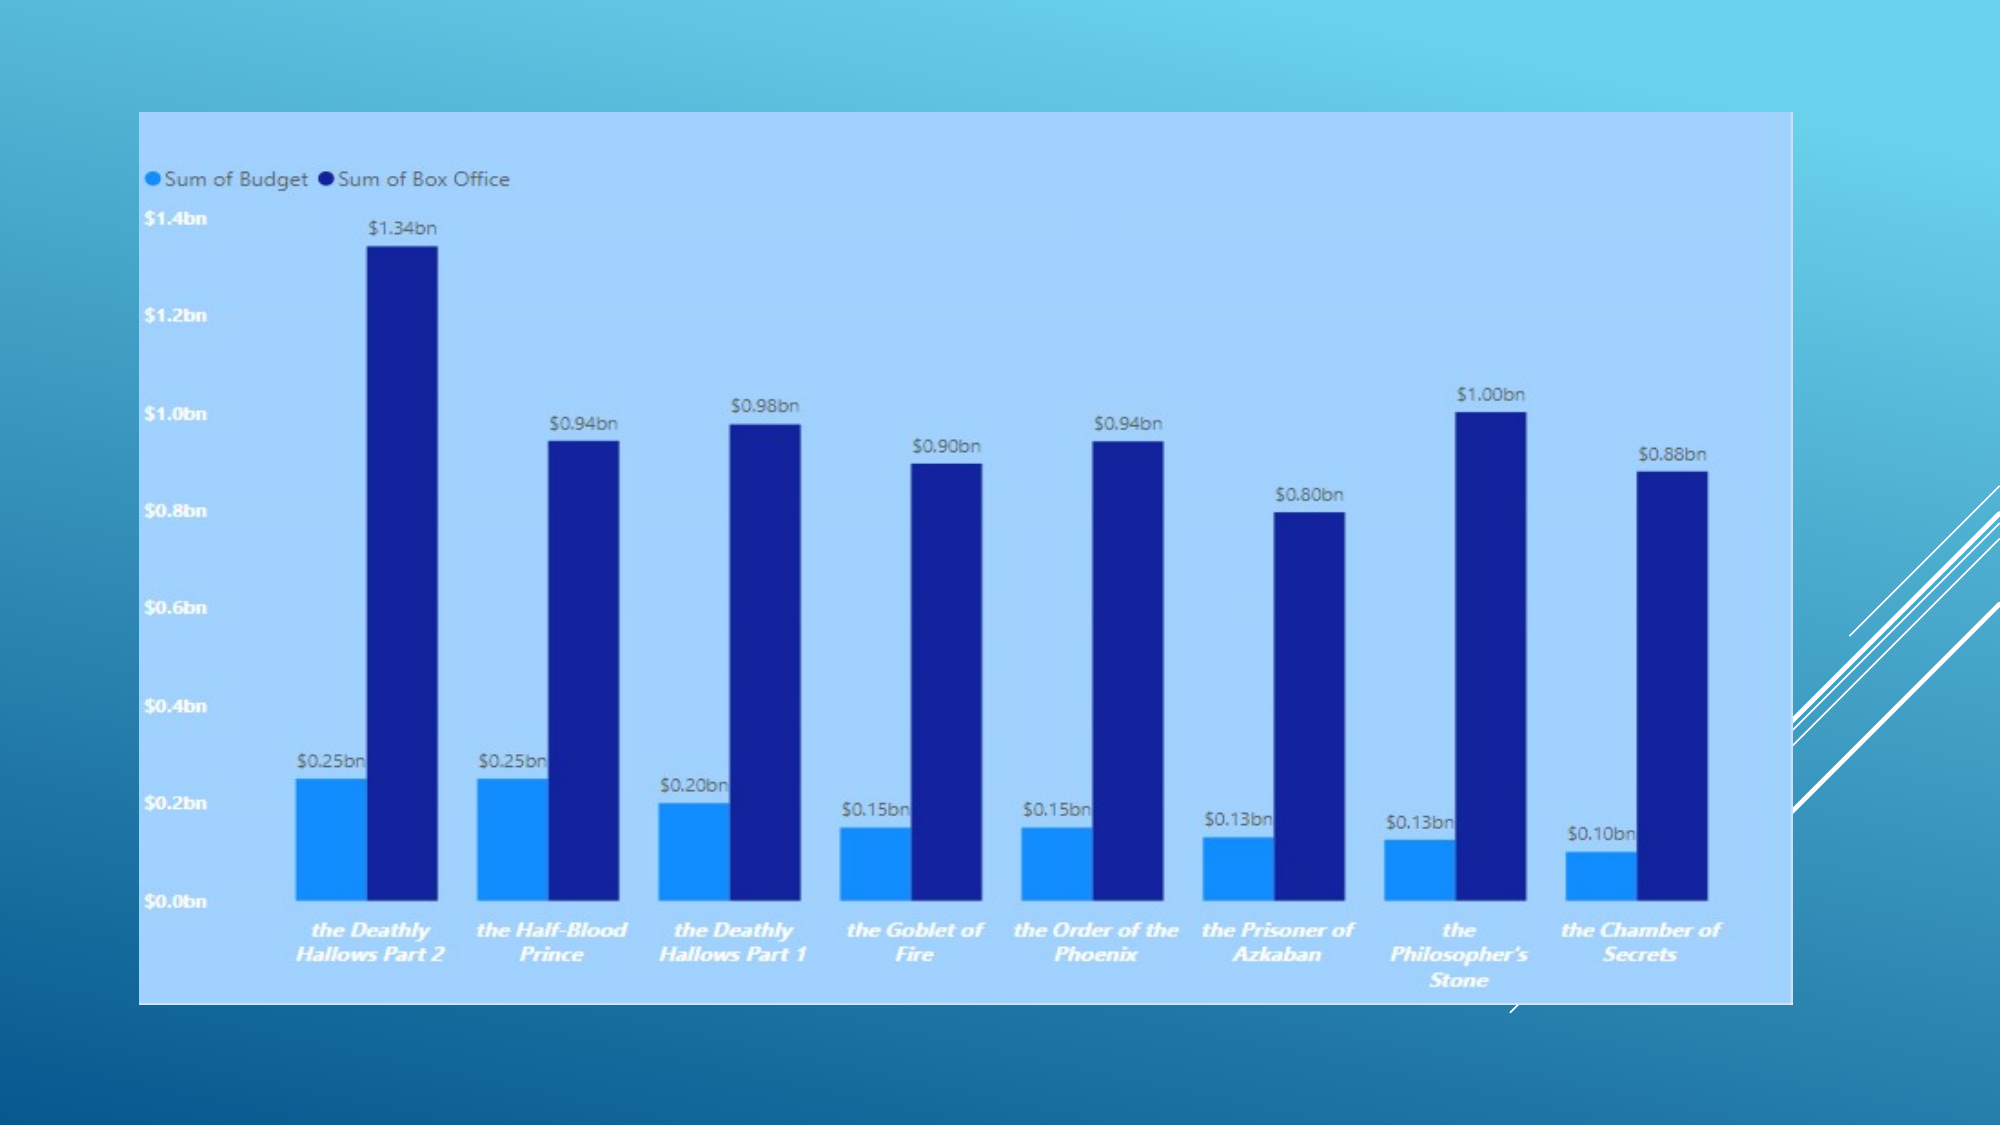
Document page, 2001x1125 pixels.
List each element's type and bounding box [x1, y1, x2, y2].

list [138, 112, 1793, 1005]
